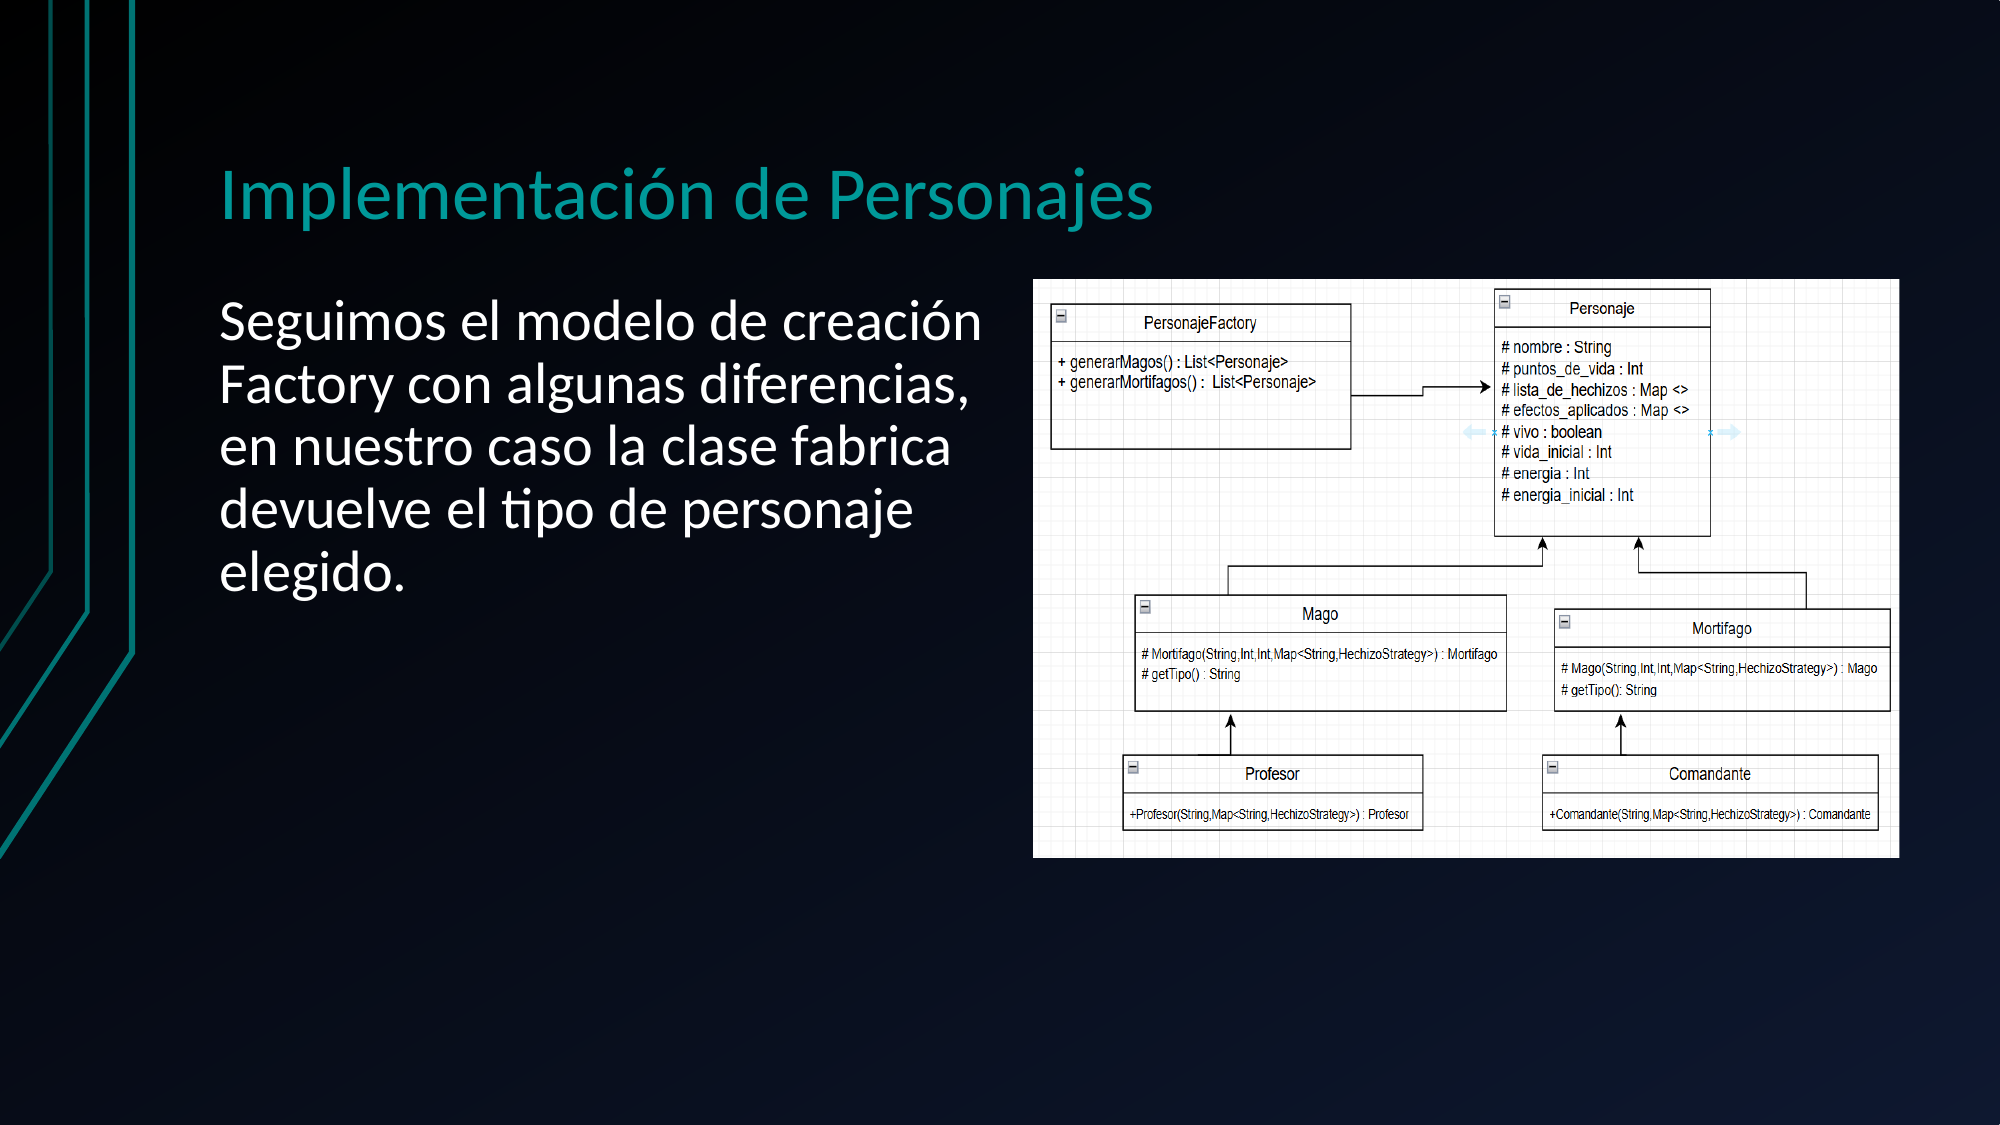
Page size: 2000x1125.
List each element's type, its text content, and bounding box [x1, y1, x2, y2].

title Implementación de Personajes [199, 45, 1900, 246]
picture [1032, 279, 1900, 858]
list Seguimos el modelo de creación Factory con algunas diferencias, en nuestro caso la clase fabrica devuelve el tipo de personaje elegido. [199, 279, 1033, 1013]
